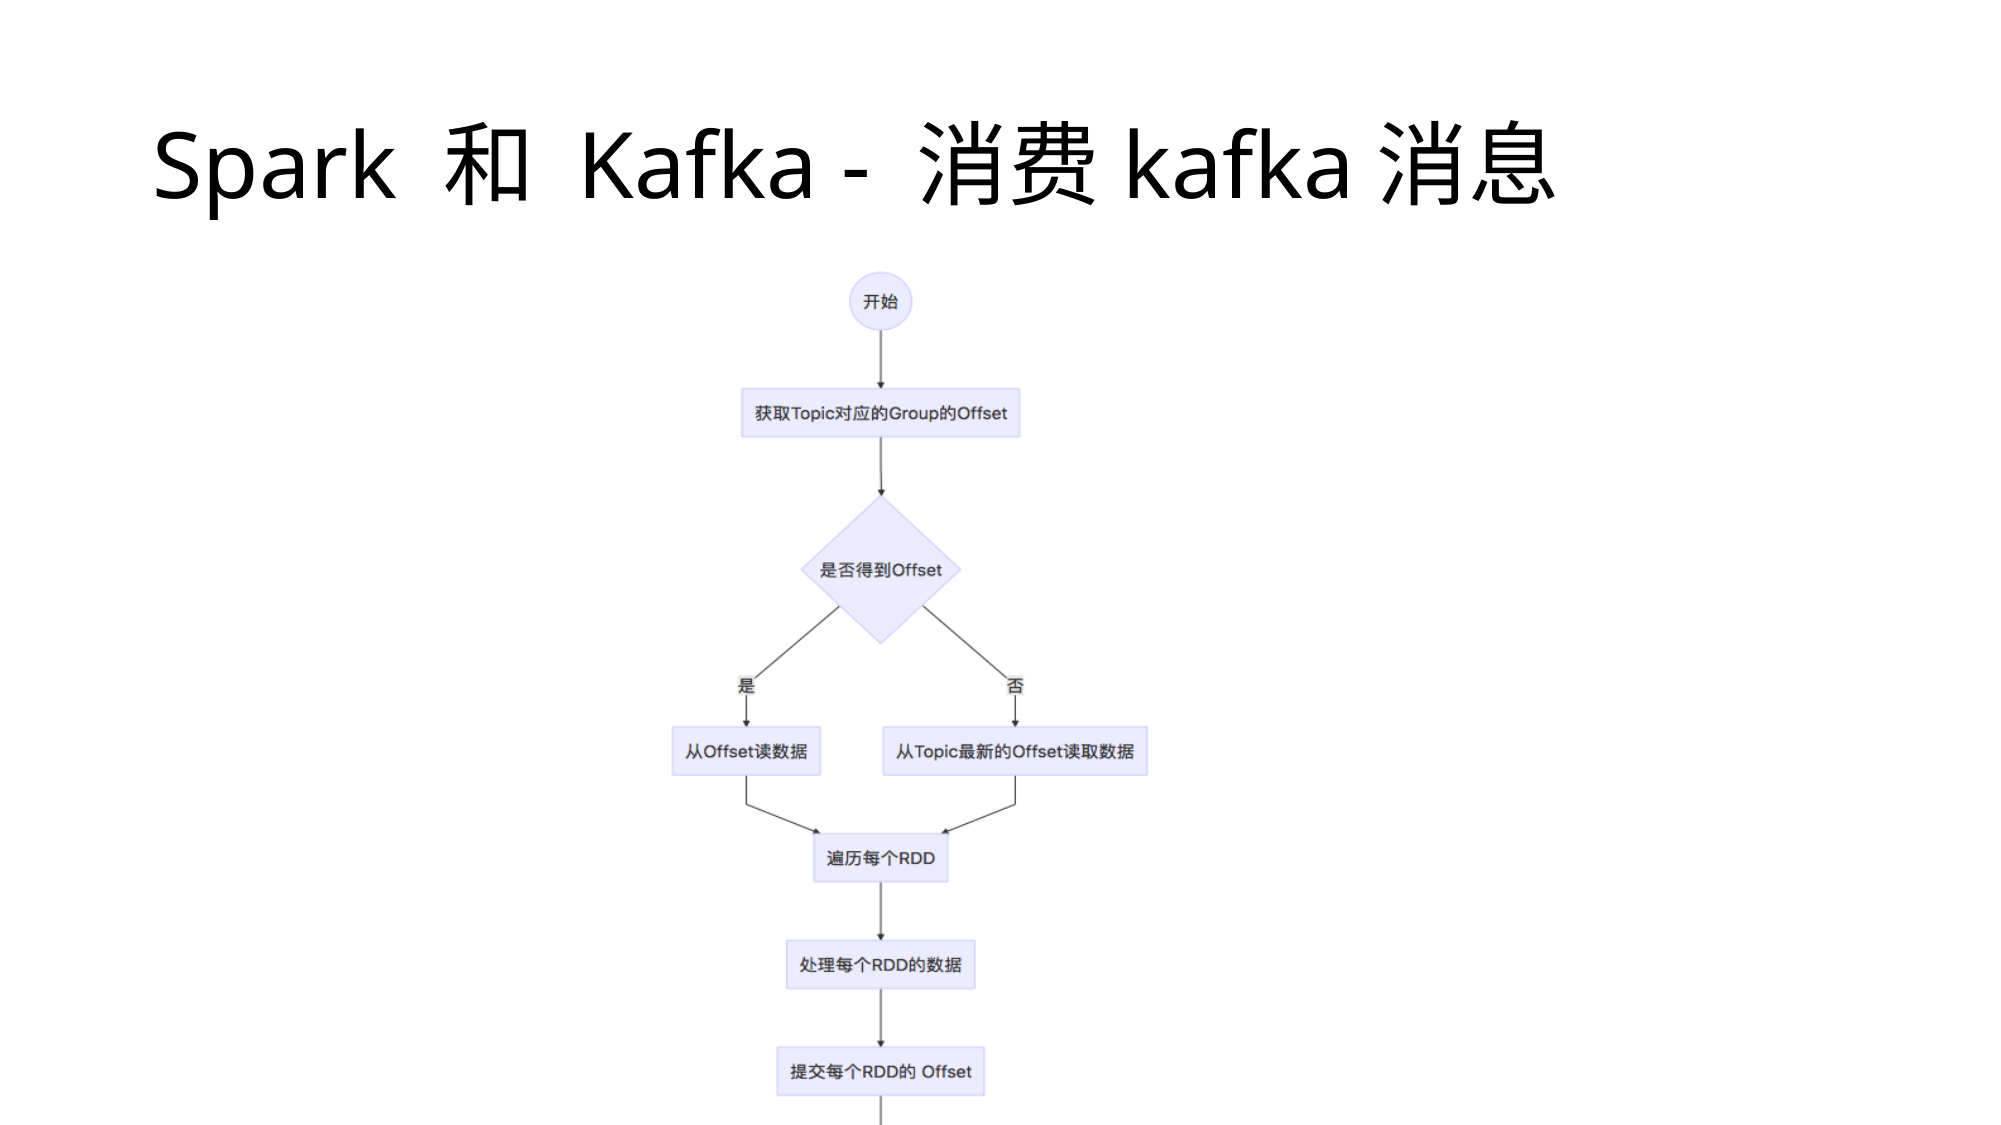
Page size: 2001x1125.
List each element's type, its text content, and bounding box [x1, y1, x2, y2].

title Spark 和 Kafka - 消费kafka消息 [137, 59, 1863, 278]
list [641, 248, 1184, 1125]
